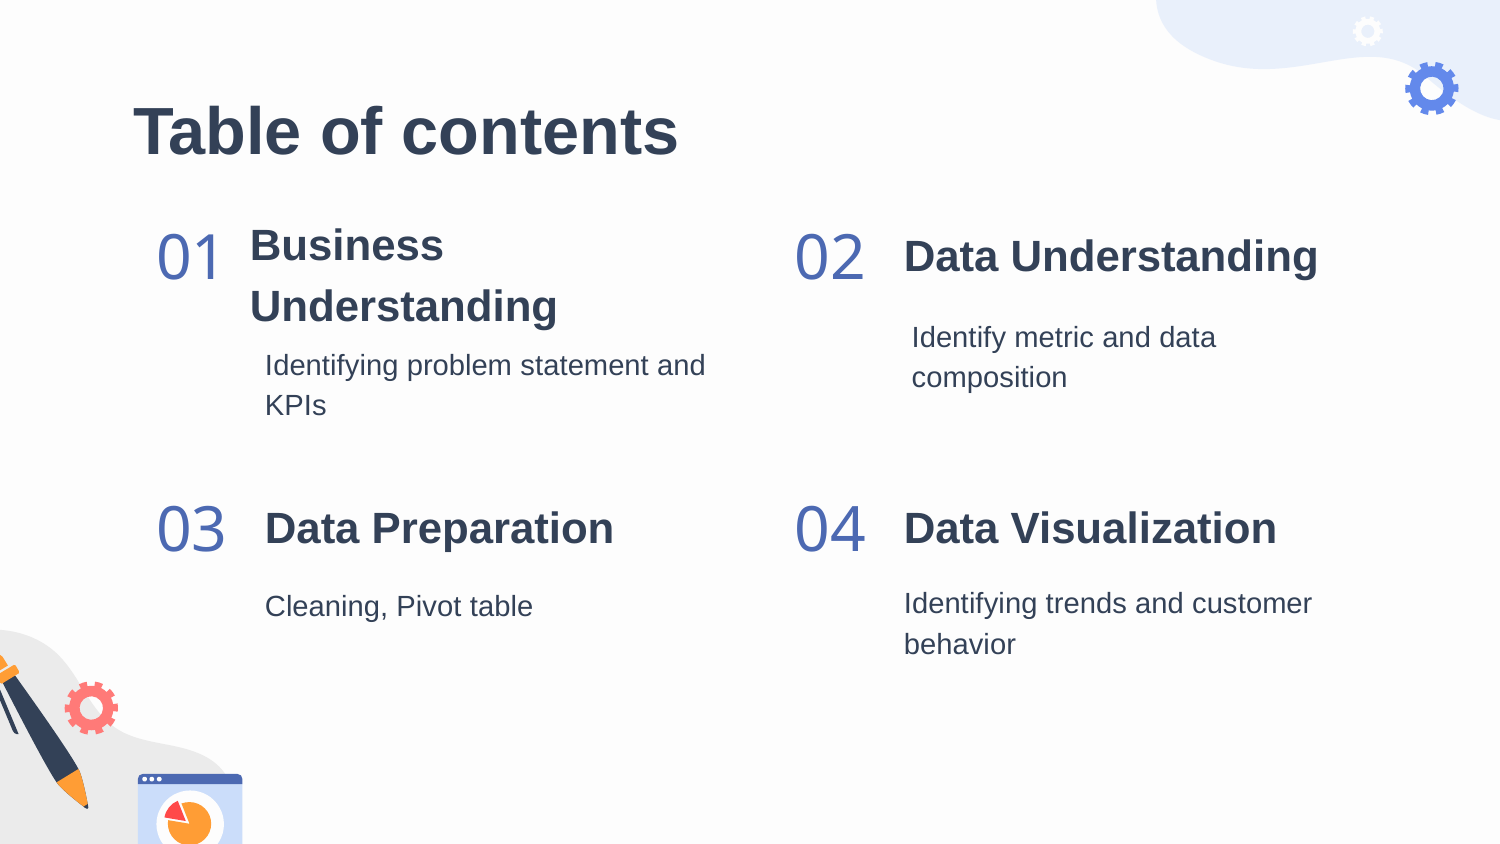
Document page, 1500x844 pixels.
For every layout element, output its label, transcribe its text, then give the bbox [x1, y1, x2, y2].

subtitle Data Preparation [250, 456, 736, 567]
subtitle Data Understanding [888, 202, 1375, 295]
subtitle Cleaning, Pivot table [250, 567, 736, 657]
subtitle Identifying problem statement and KPIs [250, 326, 736, 421]
subtitle Identify metric and data composition [896, 297, 1382, 392]
subtitle Data Visualization [888, 442, 1375, 564]
subtitle Business Understanding [234, 220, 721, 345]
title 01 [140, 233, 234, 307]
title Table of contents [118, 72, 1382, 167]
title 03 [140, 505, 251, 579]
title 02 [779, 233, 889, 307]
subtitle Identifying trends and customer behavior [888, 564, 1375, 659]
title 04 [779, 505, 889, 579]
